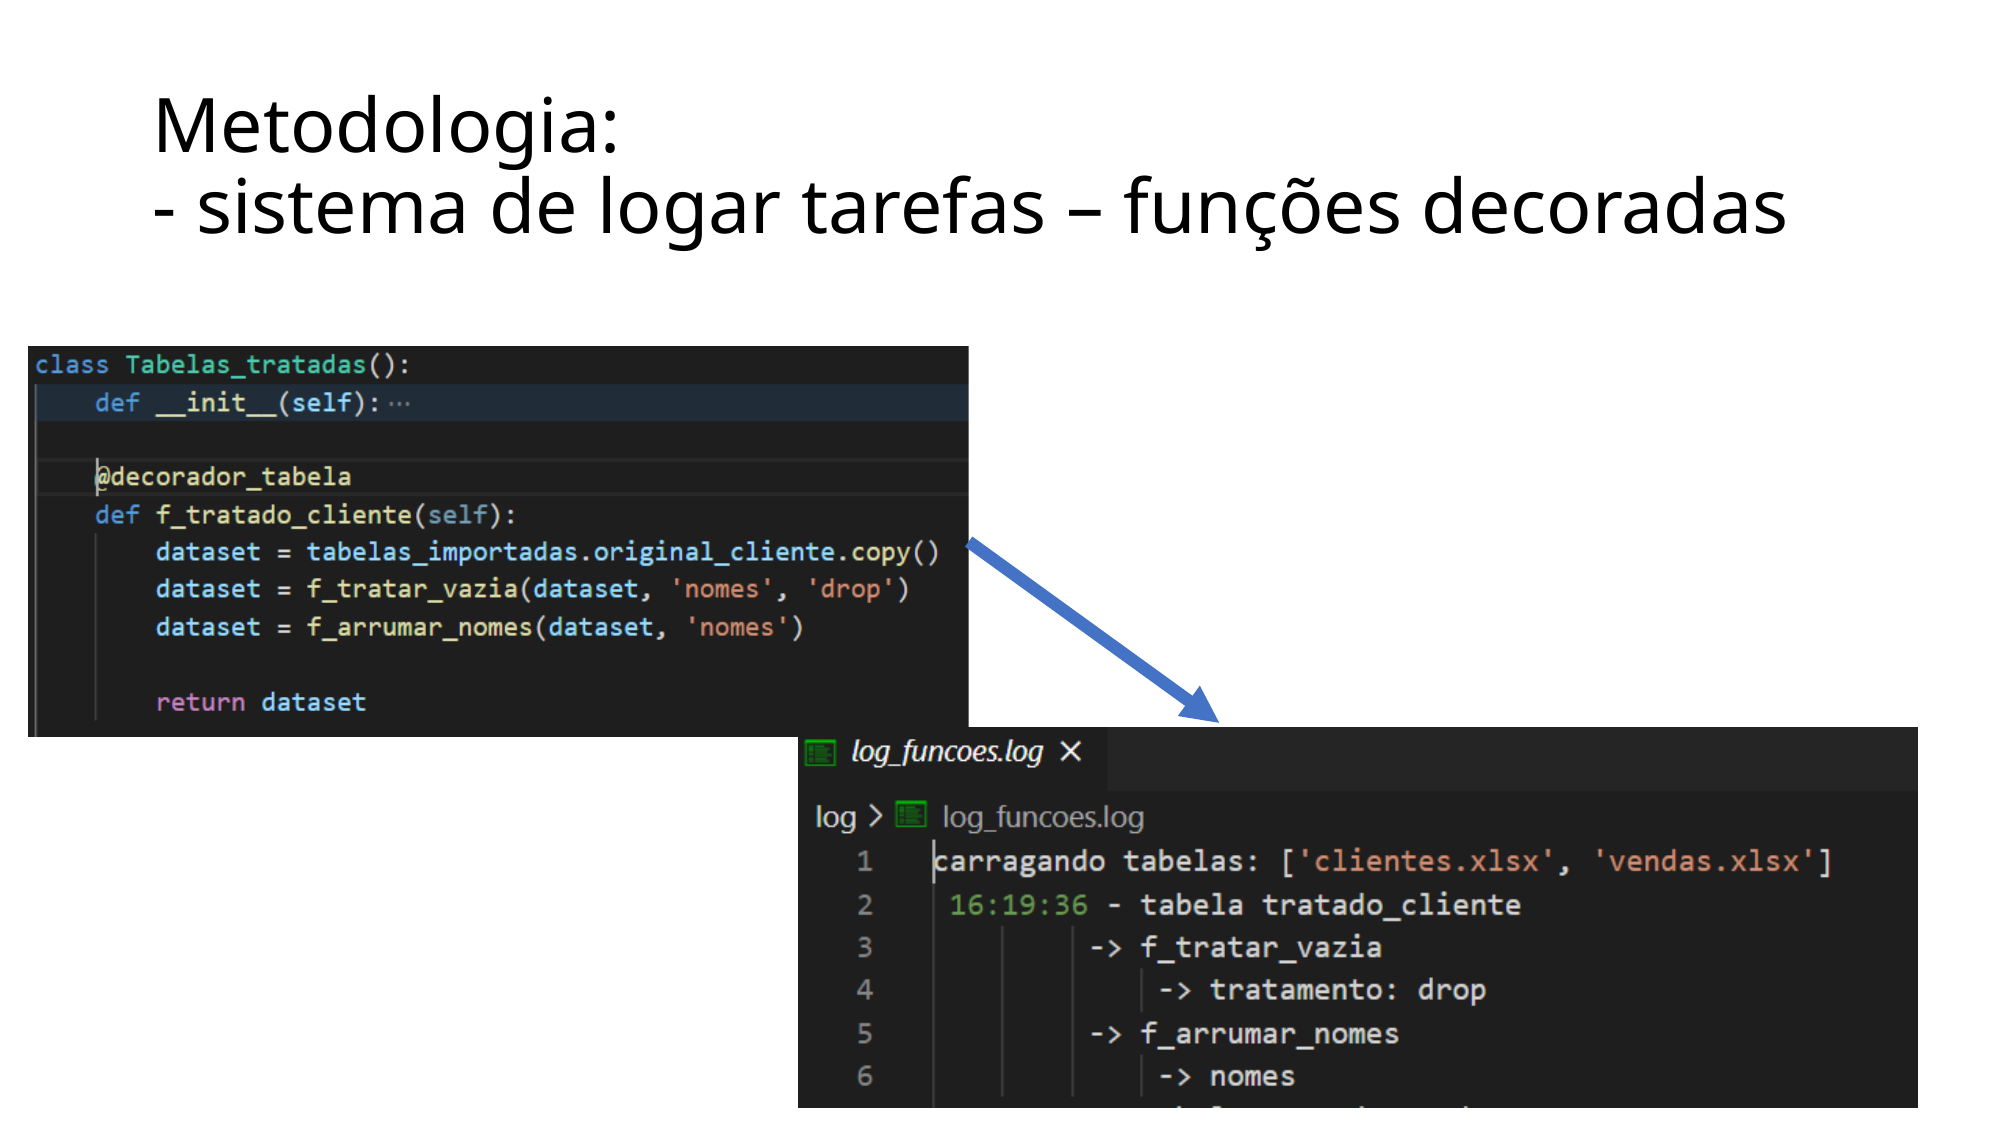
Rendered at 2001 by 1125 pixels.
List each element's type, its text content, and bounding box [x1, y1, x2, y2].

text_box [968, 541, 1220, 723]
picture [28, 346, 1918, 1108]
title Metodologia: - sistema de logar tarefas – funções decoradas [137, 59, 1863, 278]
